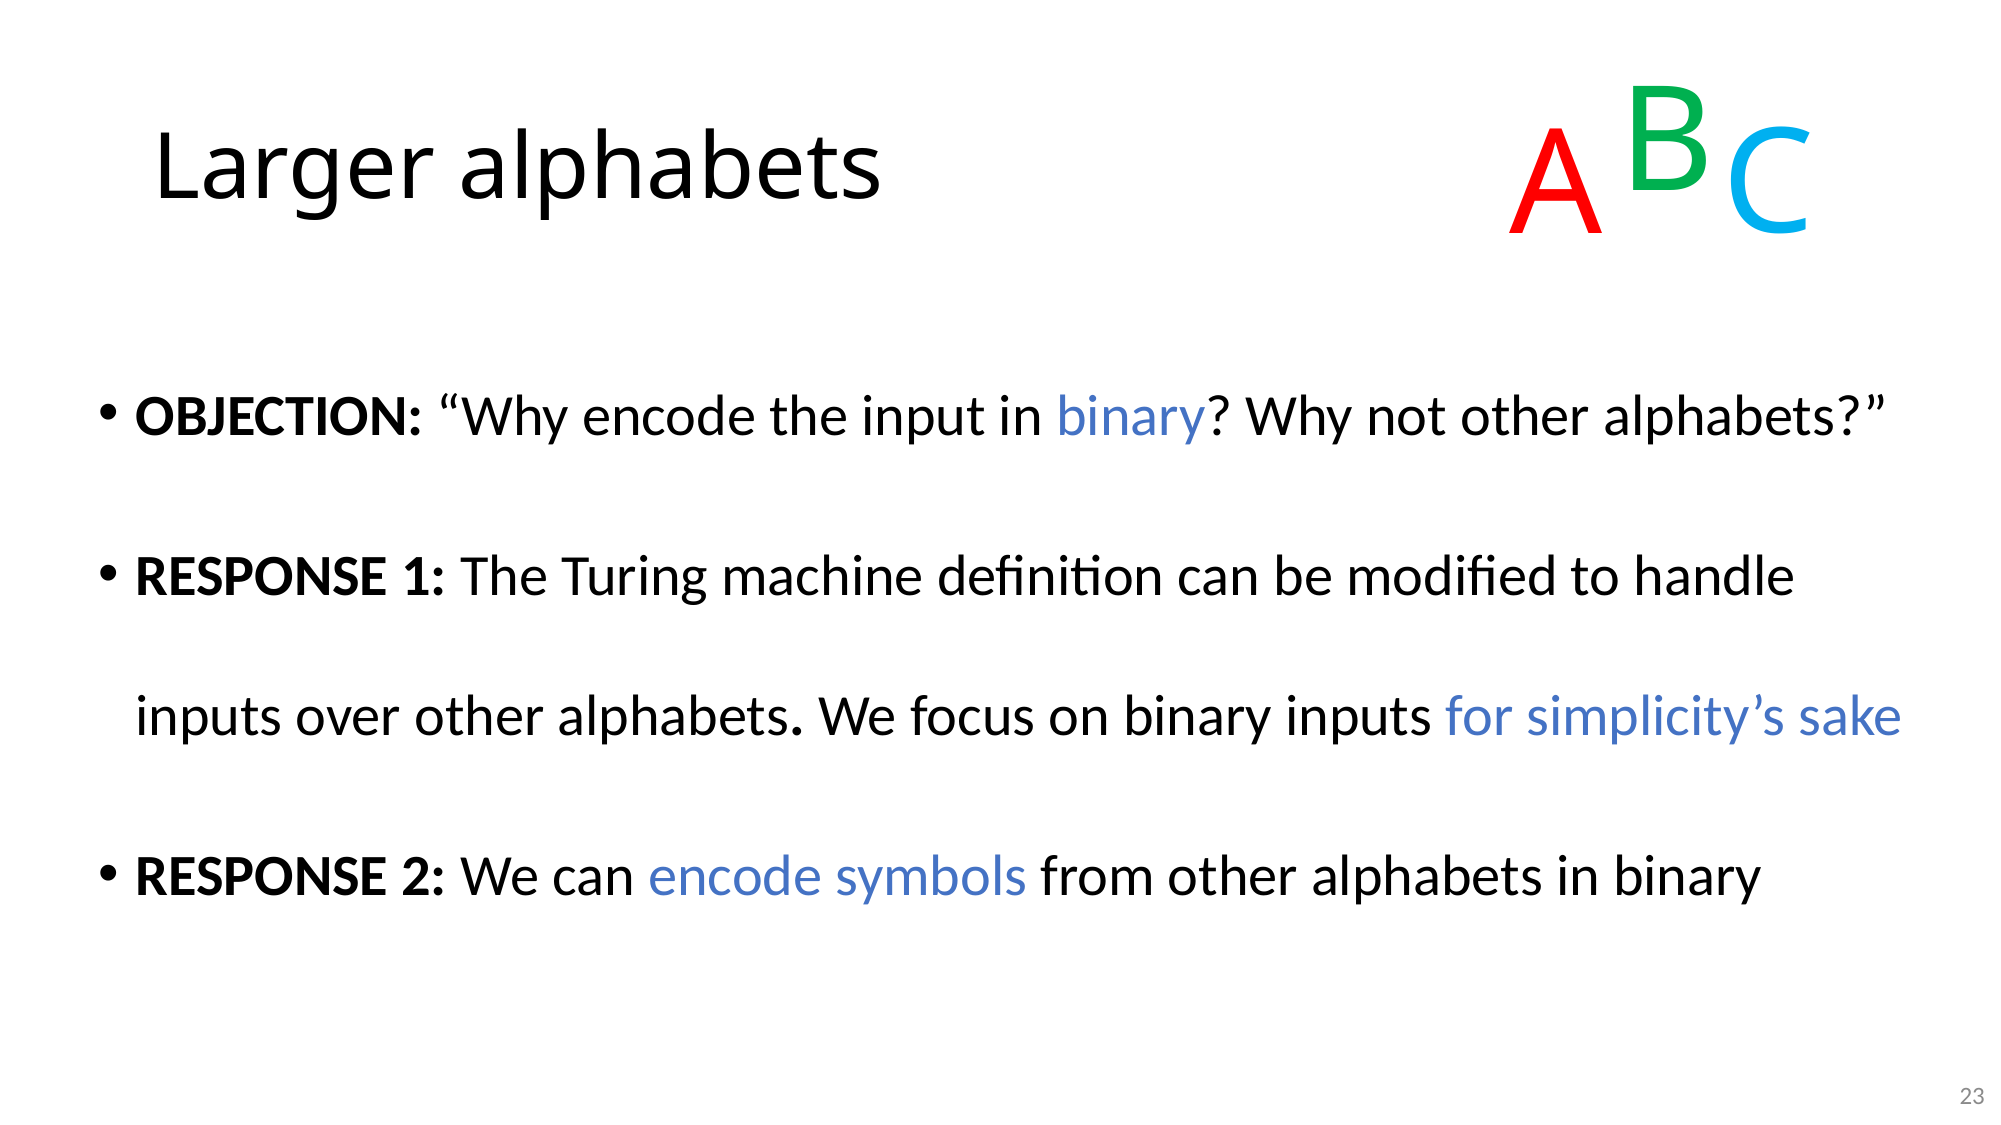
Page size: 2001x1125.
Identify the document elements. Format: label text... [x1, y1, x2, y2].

slide_number 23 [1550, 1064, 2000, 1125]
list OBJECTION: “Why encode the input in binary? Why not other alphabets?” RESPONSE 1: The Turing machine definition can be modified to handle inputs over other alphabets. We focus on binary inputs for simplicity’s sake RESPONSE 2: We can encode symbols from other alphabets in binary [83, 299, 1952, 1016]
title Larger alphabets [137, 59, 1863, 278]
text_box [1494, 37, 1883, 273]
